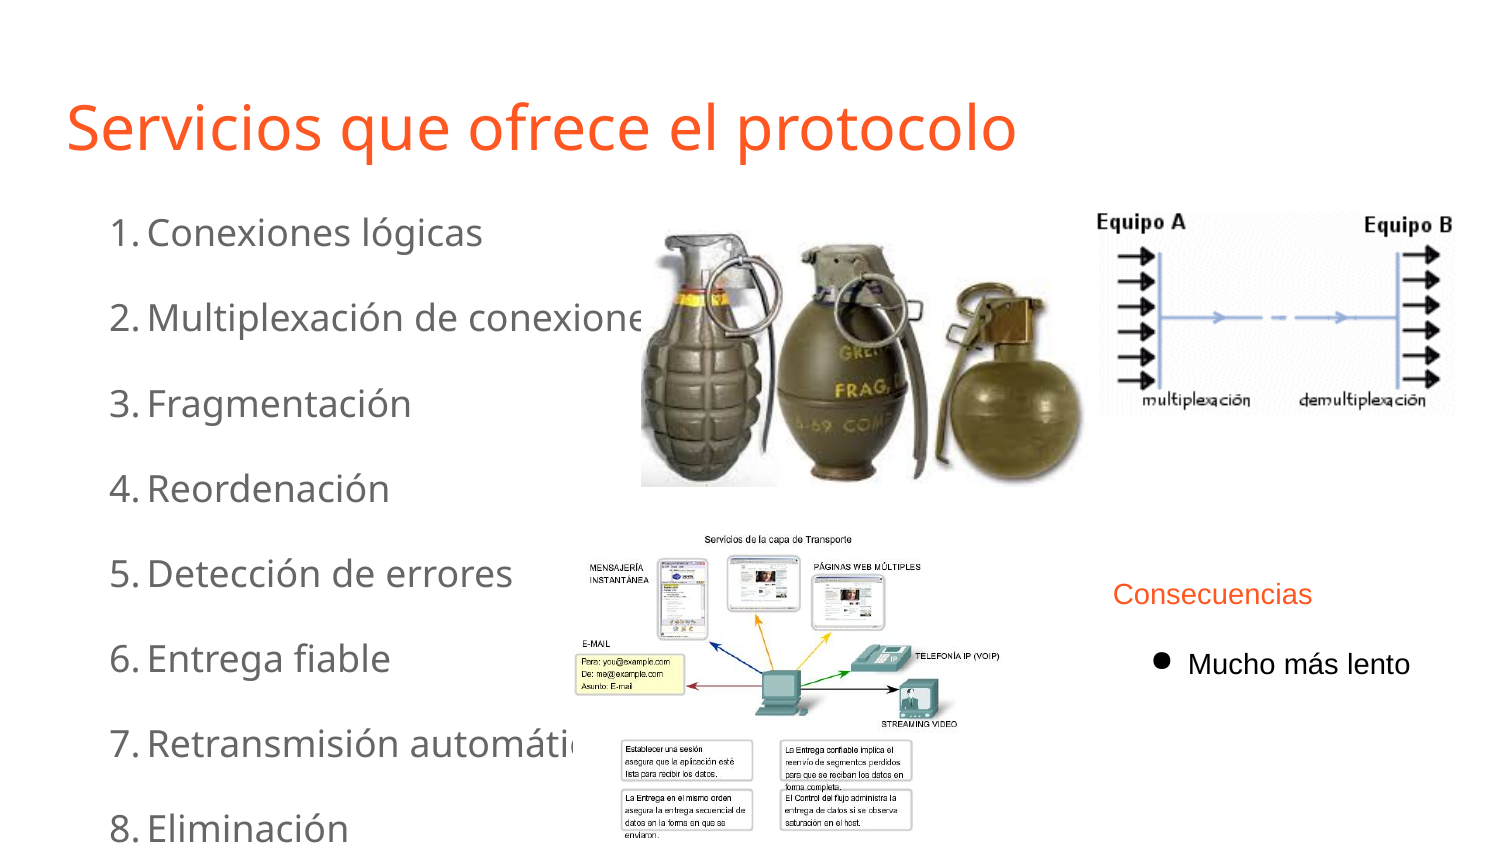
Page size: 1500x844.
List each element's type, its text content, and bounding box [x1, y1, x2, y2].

title Servicios que ofrece el protocolo [51, 72, 1449, 167]
picture [573, 534, 1007, 844]
picture [641, 230, 1088, 487]
text_box Consecuencias Mucho más lento [1097, 560, 1452, 710]
picture [1094, 212, 1455, 415]
list Conexiones lógicas Multiplexación de conexiones Fragmentación Reordenación Detección de errores Entrega fiable Retransmisión automática Eliminación Control de flujo [56, 187, 1455, 749]
